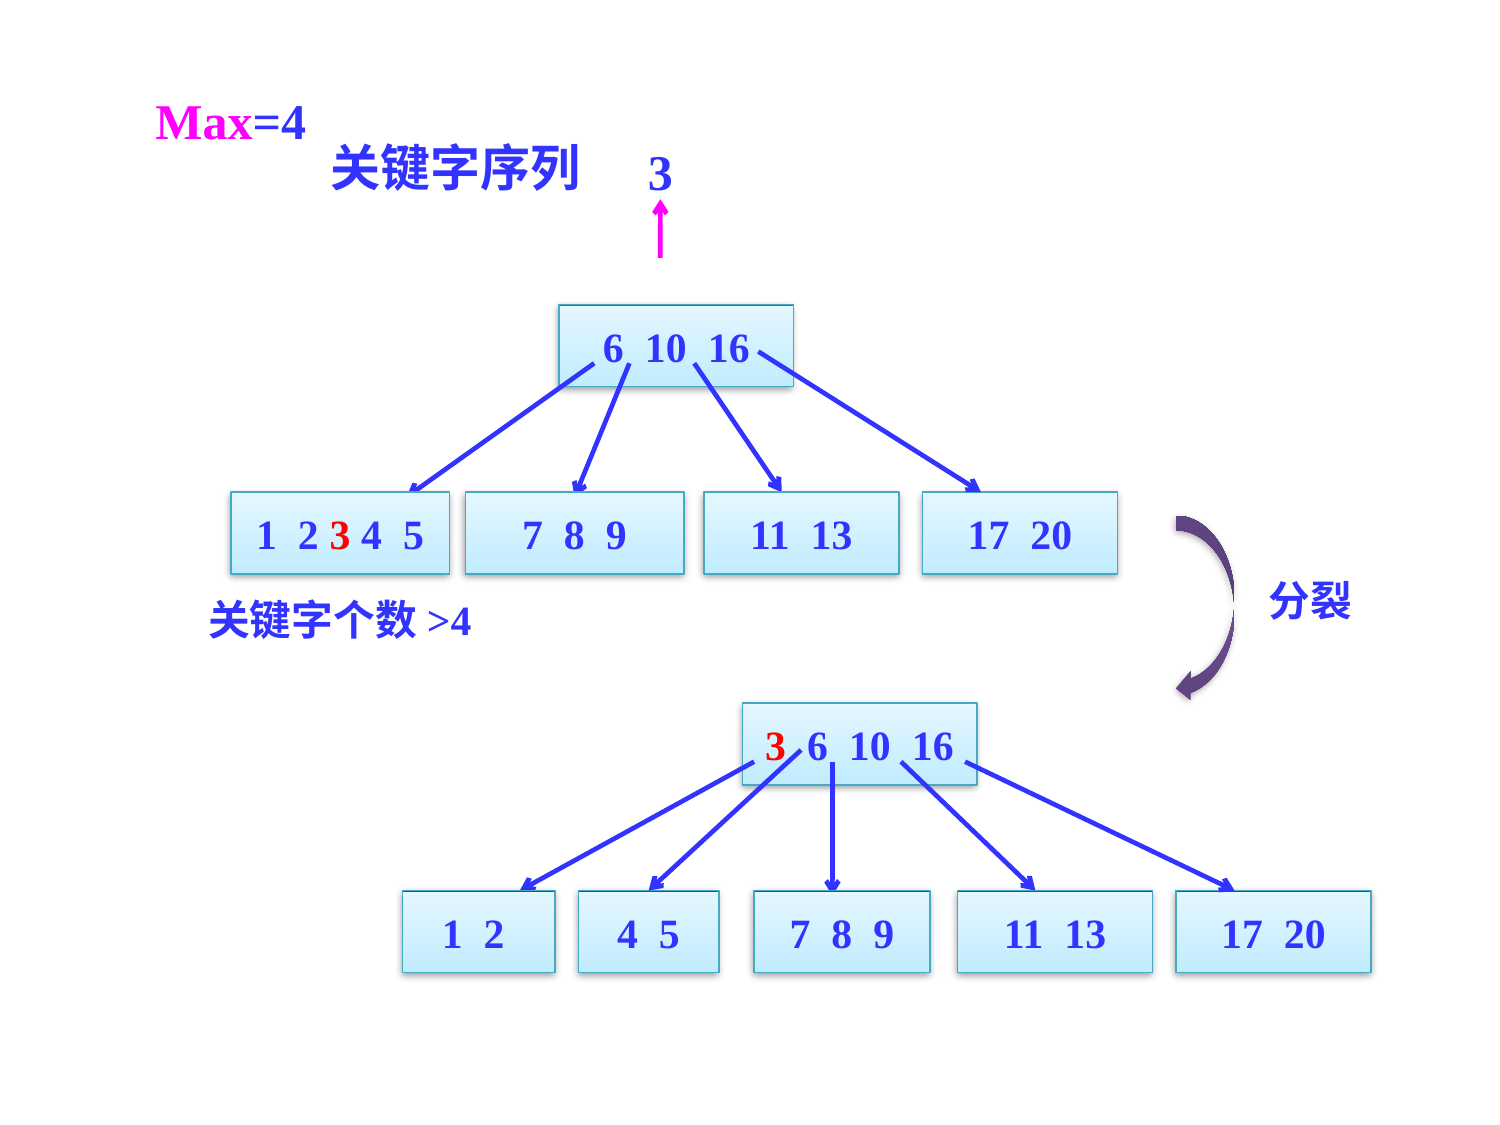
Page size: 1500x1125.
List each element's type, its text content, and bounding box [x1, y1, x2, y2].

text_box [163, 304, 1118, 652]
text_box 3 [637, 140, 696, 201]
text_box 分裂 [1253, 567, 1383, 632]
text_box Max=4 [140, 81, 364, 157]
text_box 关键字序列 [273, 128, 637, 204]
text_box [402, 702, 1372, 973]
text_box [1175, 515, 1235, 701]
